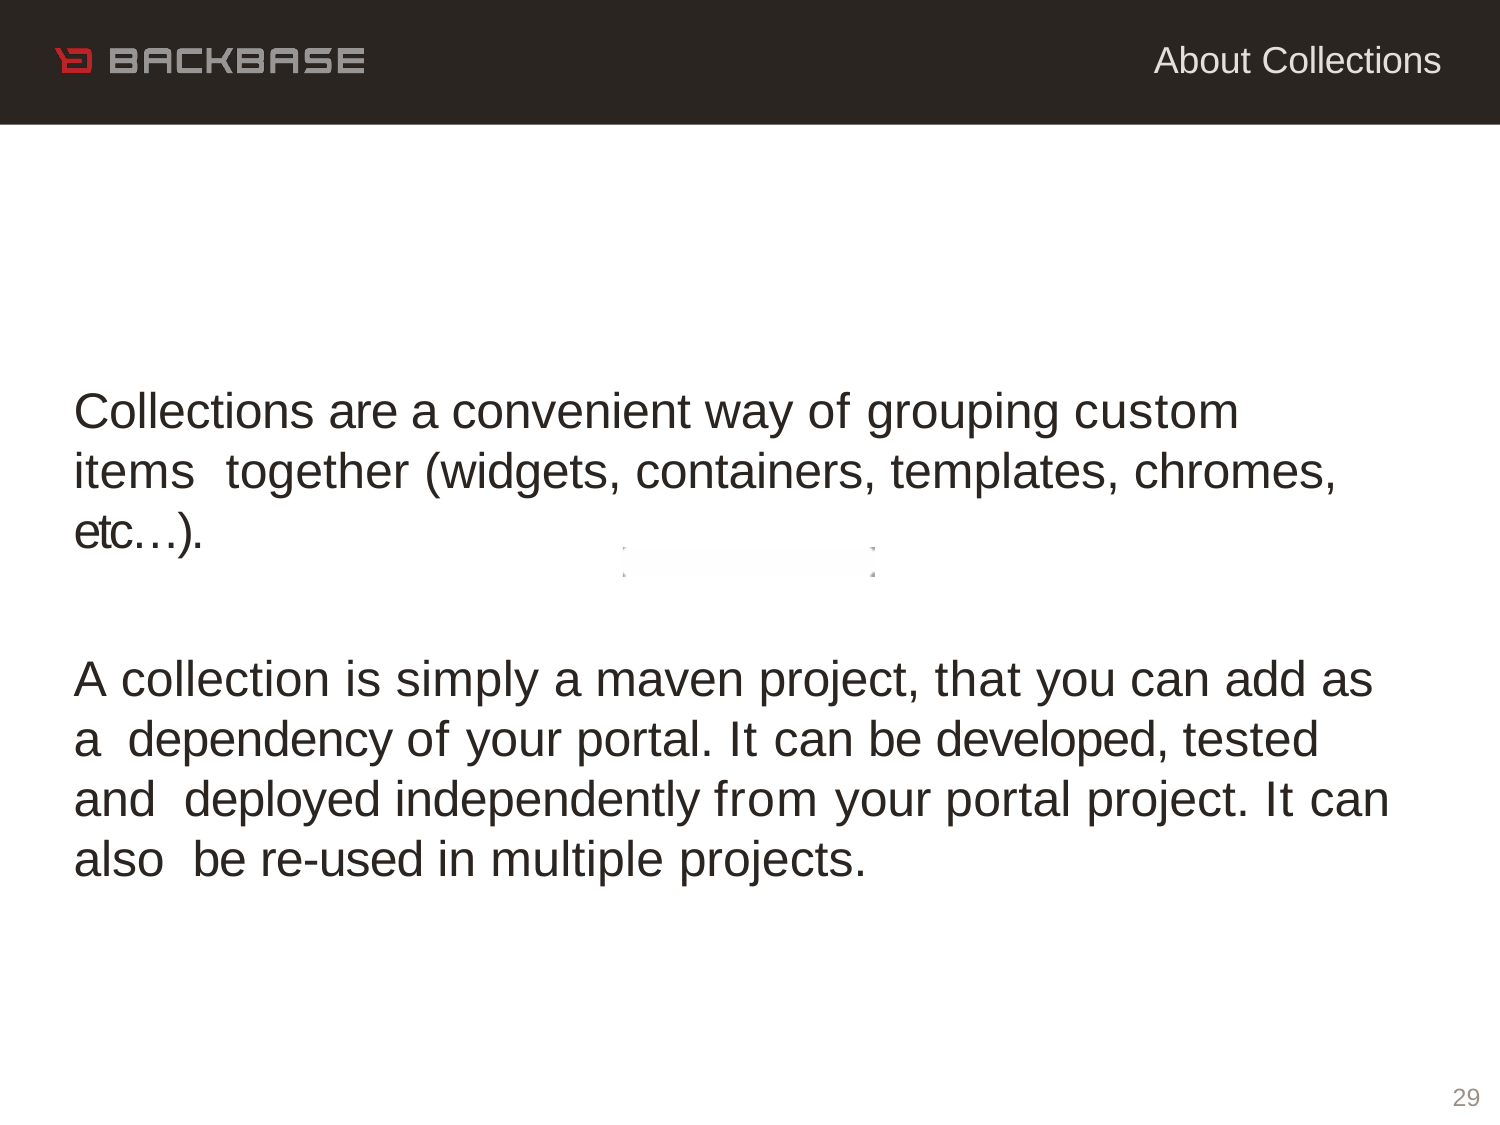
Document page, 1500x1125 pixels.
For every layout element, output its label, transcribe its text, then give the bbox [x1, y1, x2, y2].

slide_number 29 [1448, 1084, 1485, 1125]
title About Collections [54, 35, 1446, 224]
text_box [0, 0, 1500, 125]
text_box Collections are a convenient way of grouping custom items together (widgets, containers, templates, chromes, etc…). A collection is simply a maven project, that you can add as a dependency of your portal. It can be developed, tested and deployed independently from your portal project. It can also be re-used in multiple projects. [71, 378, 1397, 887]
